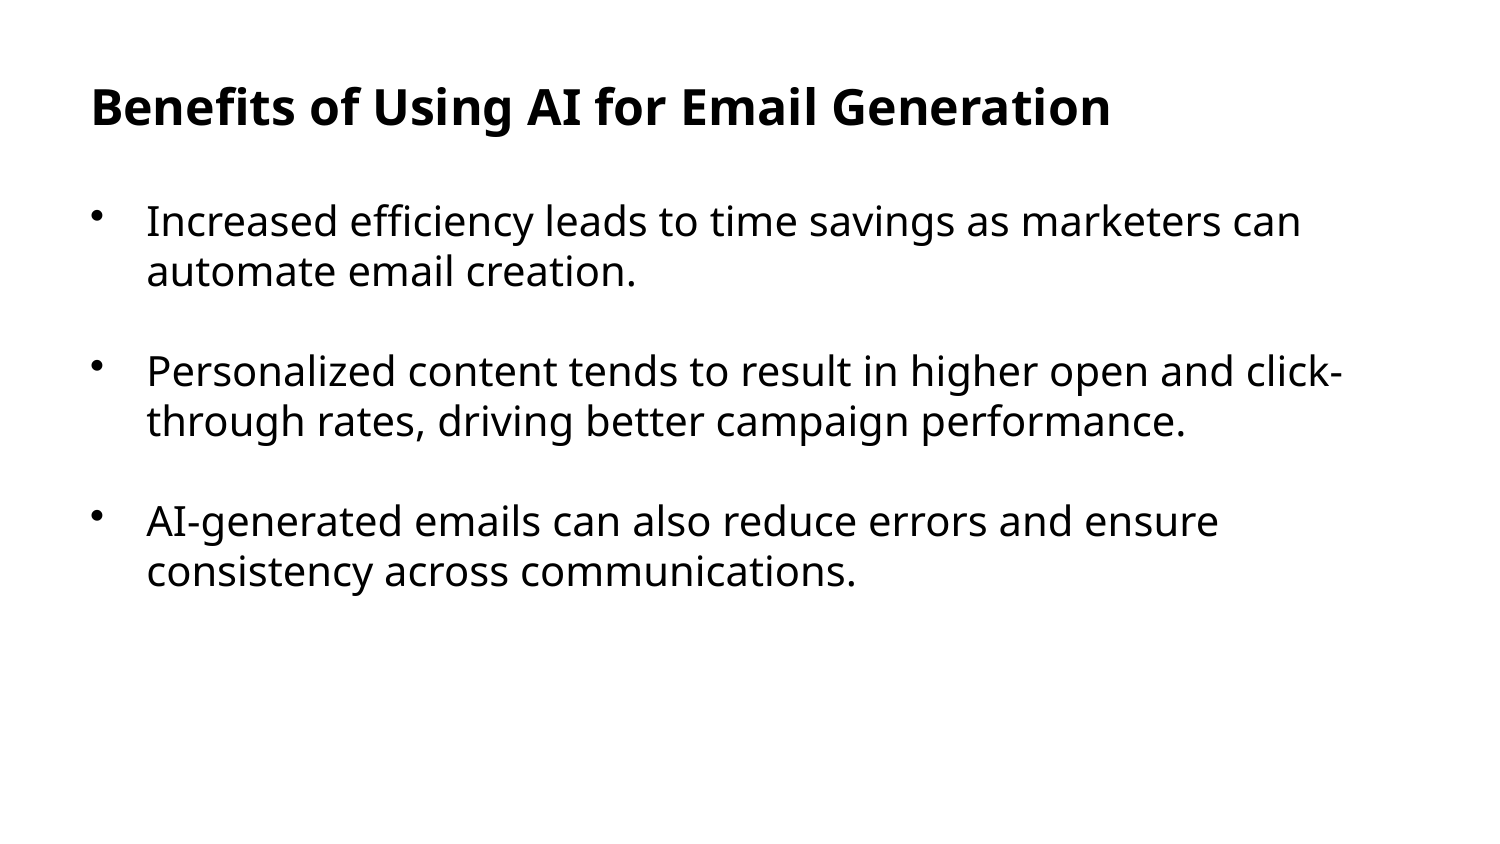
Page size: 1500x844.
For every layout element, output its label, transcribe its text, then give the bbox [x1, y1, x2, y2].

text_box Increased efficiency leads to time savings as marketers can automate email creation. Personalized content tends to result in higher open and click-through rates, driving better campaign performance. AI-generated emails can also reduce errors and ensure consistency across communications. [74, 187, 1425, 713]
text_box Benefits of Using AI for Email Generation [74, 37, 1425, 173]
